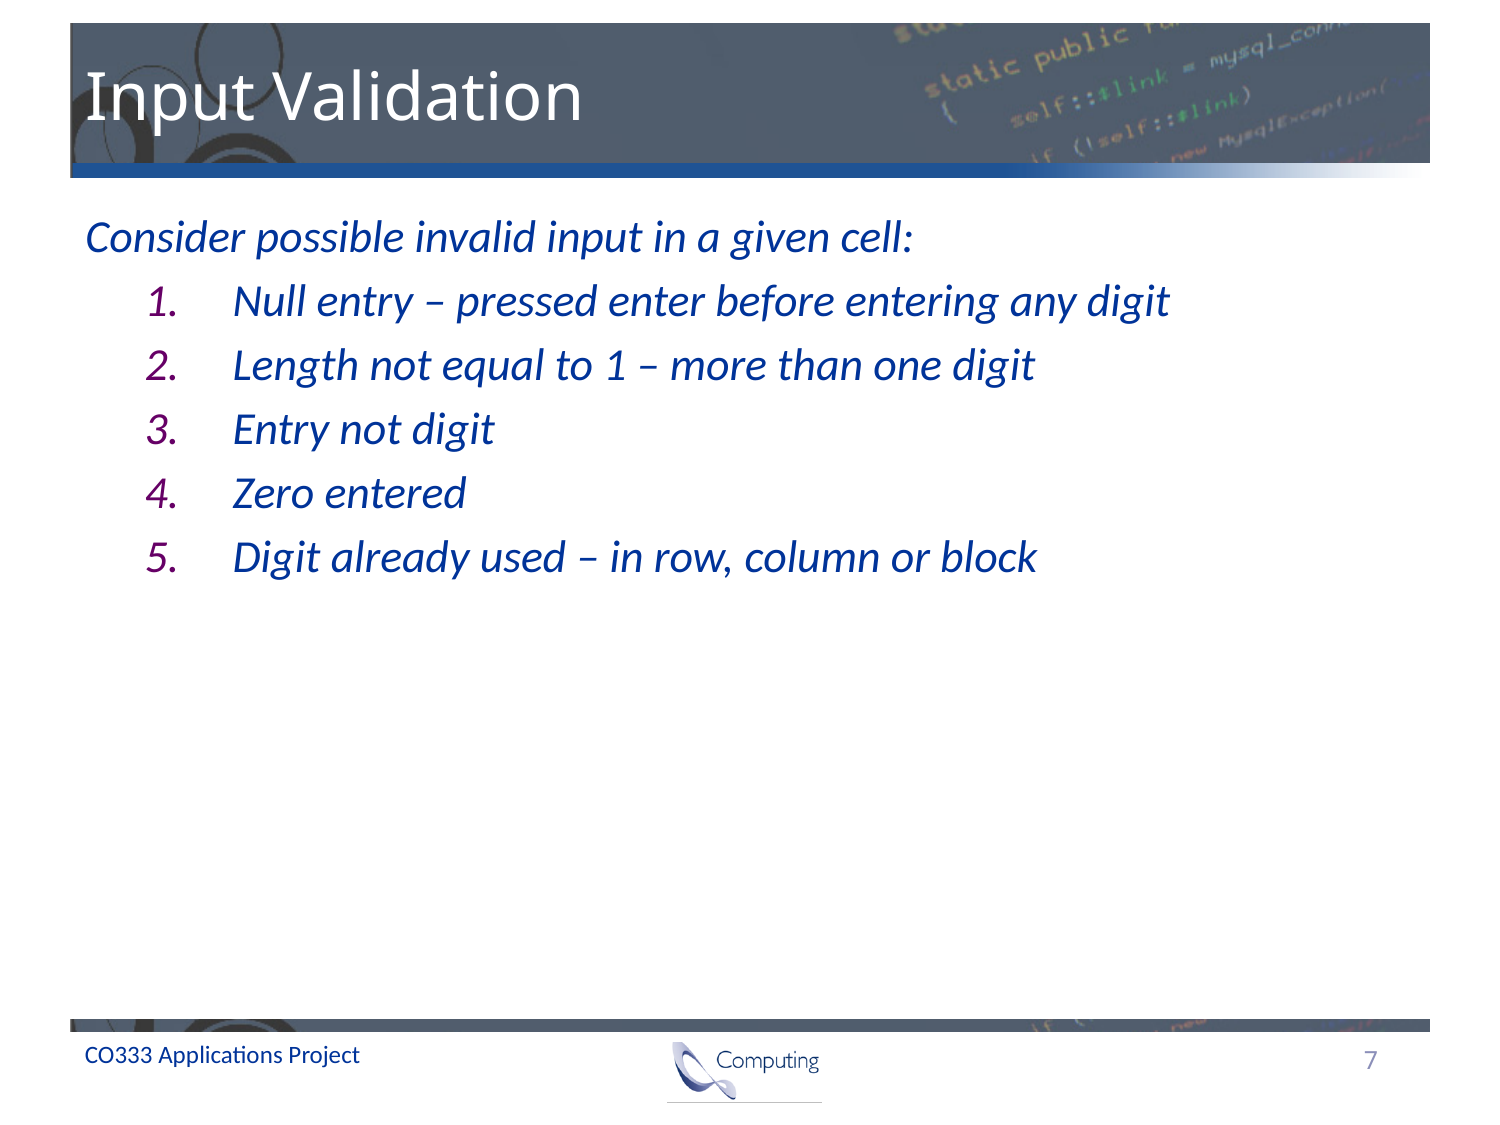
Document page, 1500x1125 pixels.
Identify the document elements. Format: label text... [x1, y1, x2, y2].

title Input Validation [70, 46, 973, 141]
picture [70, 23, 1430, 178]
list Consider possible invalid input in a given cell: Null entry – pressed enter before entering any digit Length not equal to 1 – more than one digit Entry not digit Zero entered Digit already used – in row, column or block [70, 199, 1430, 997]
picture [70, 1019, 1430, 1032]
picture [667, 1042, 822, 1103]
footer 7 [1312, 1031, 1430, 1092]
